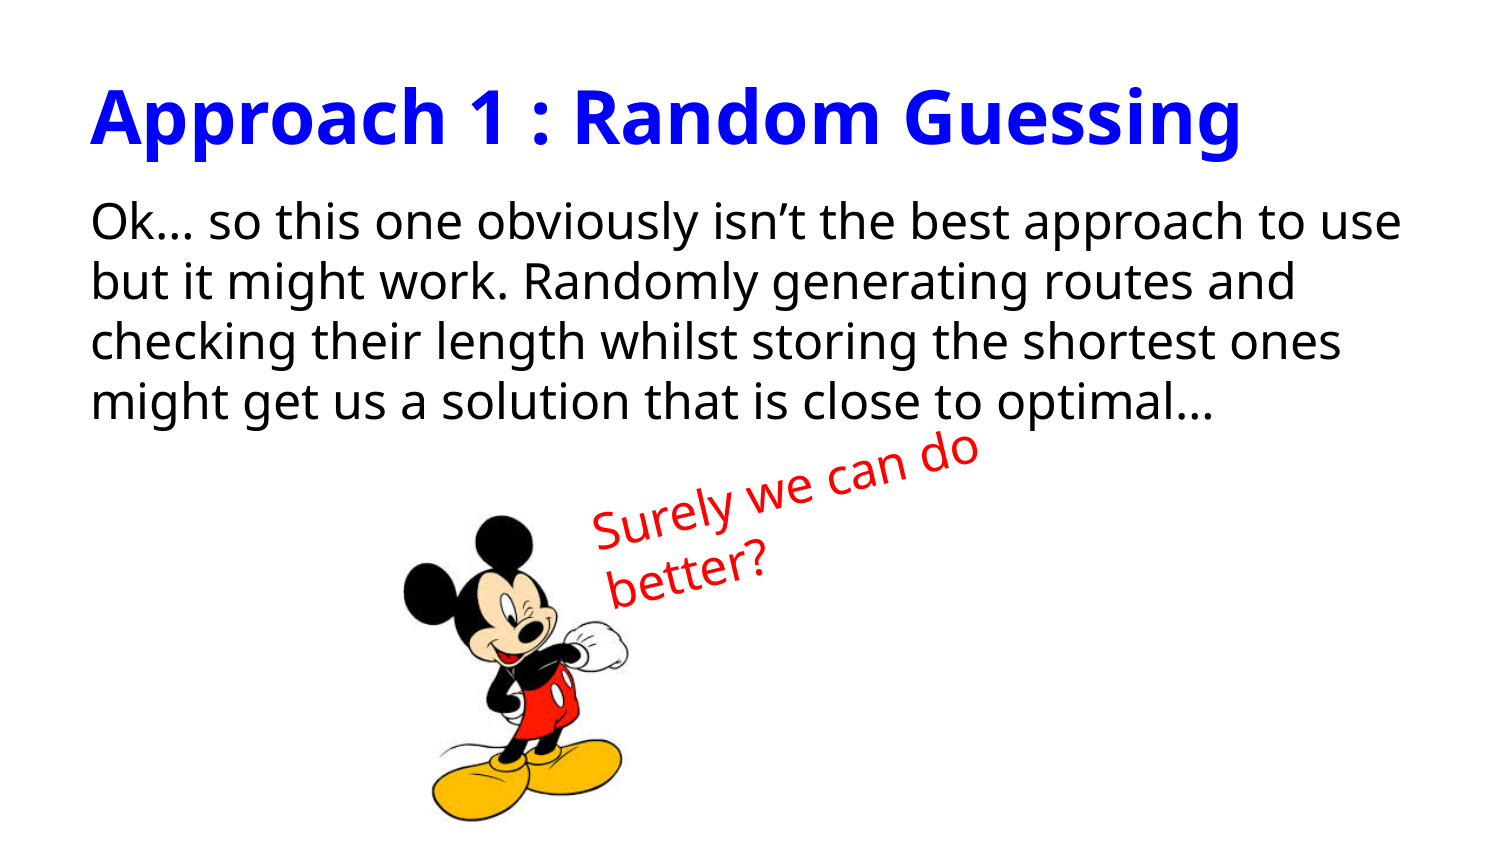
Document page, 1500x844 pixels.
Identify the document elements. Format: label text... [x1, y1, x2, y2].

text_box Surely we can do better? [528, 212, 1122, 805]
title Approach 1 : Random Guessing [75, 33, 1425, 174]
picture [403, 514, 629, 822]
list Ok… so this one obviously isn’t the best approach to use but it might work. Randomly generating routes and checking their length whilst storing the shortest ones might get us a solution that is close to optimal… [75, 174, 1425, 786]
